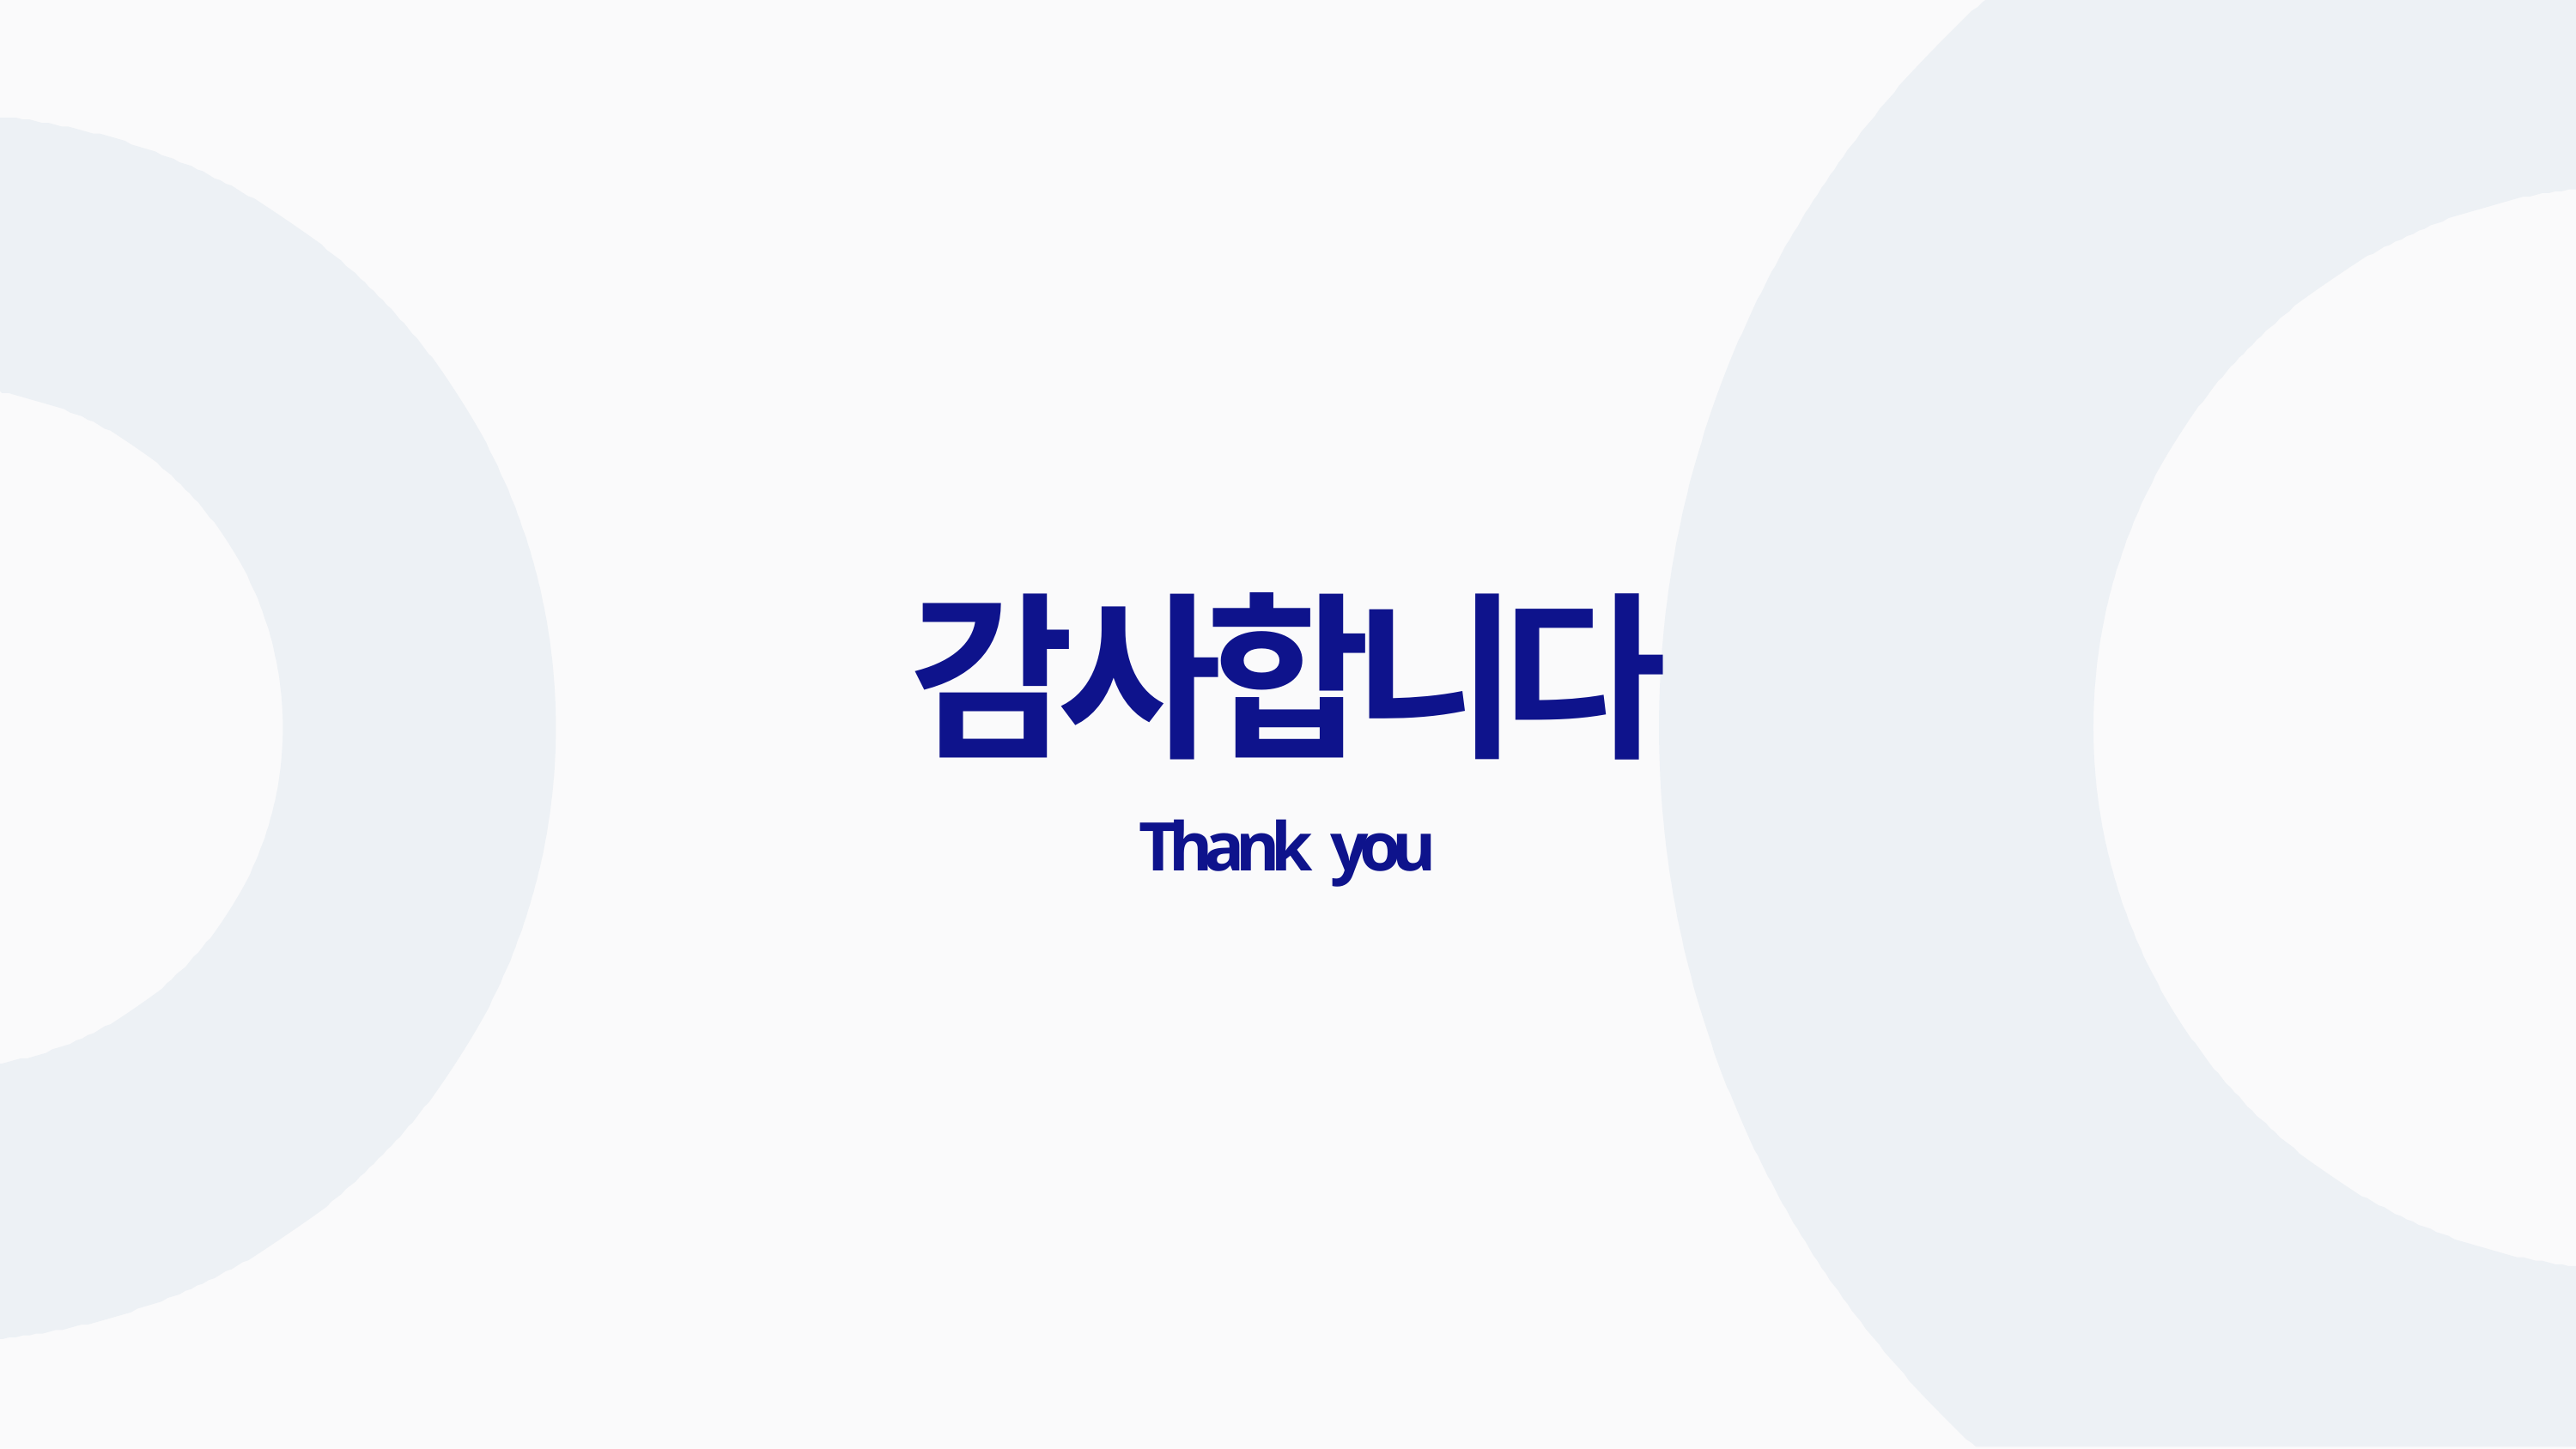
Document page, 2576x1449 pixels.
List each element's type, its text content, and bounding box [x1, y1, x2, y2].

title 감사합니다 Thank you [874, 497, 1702, 885]
